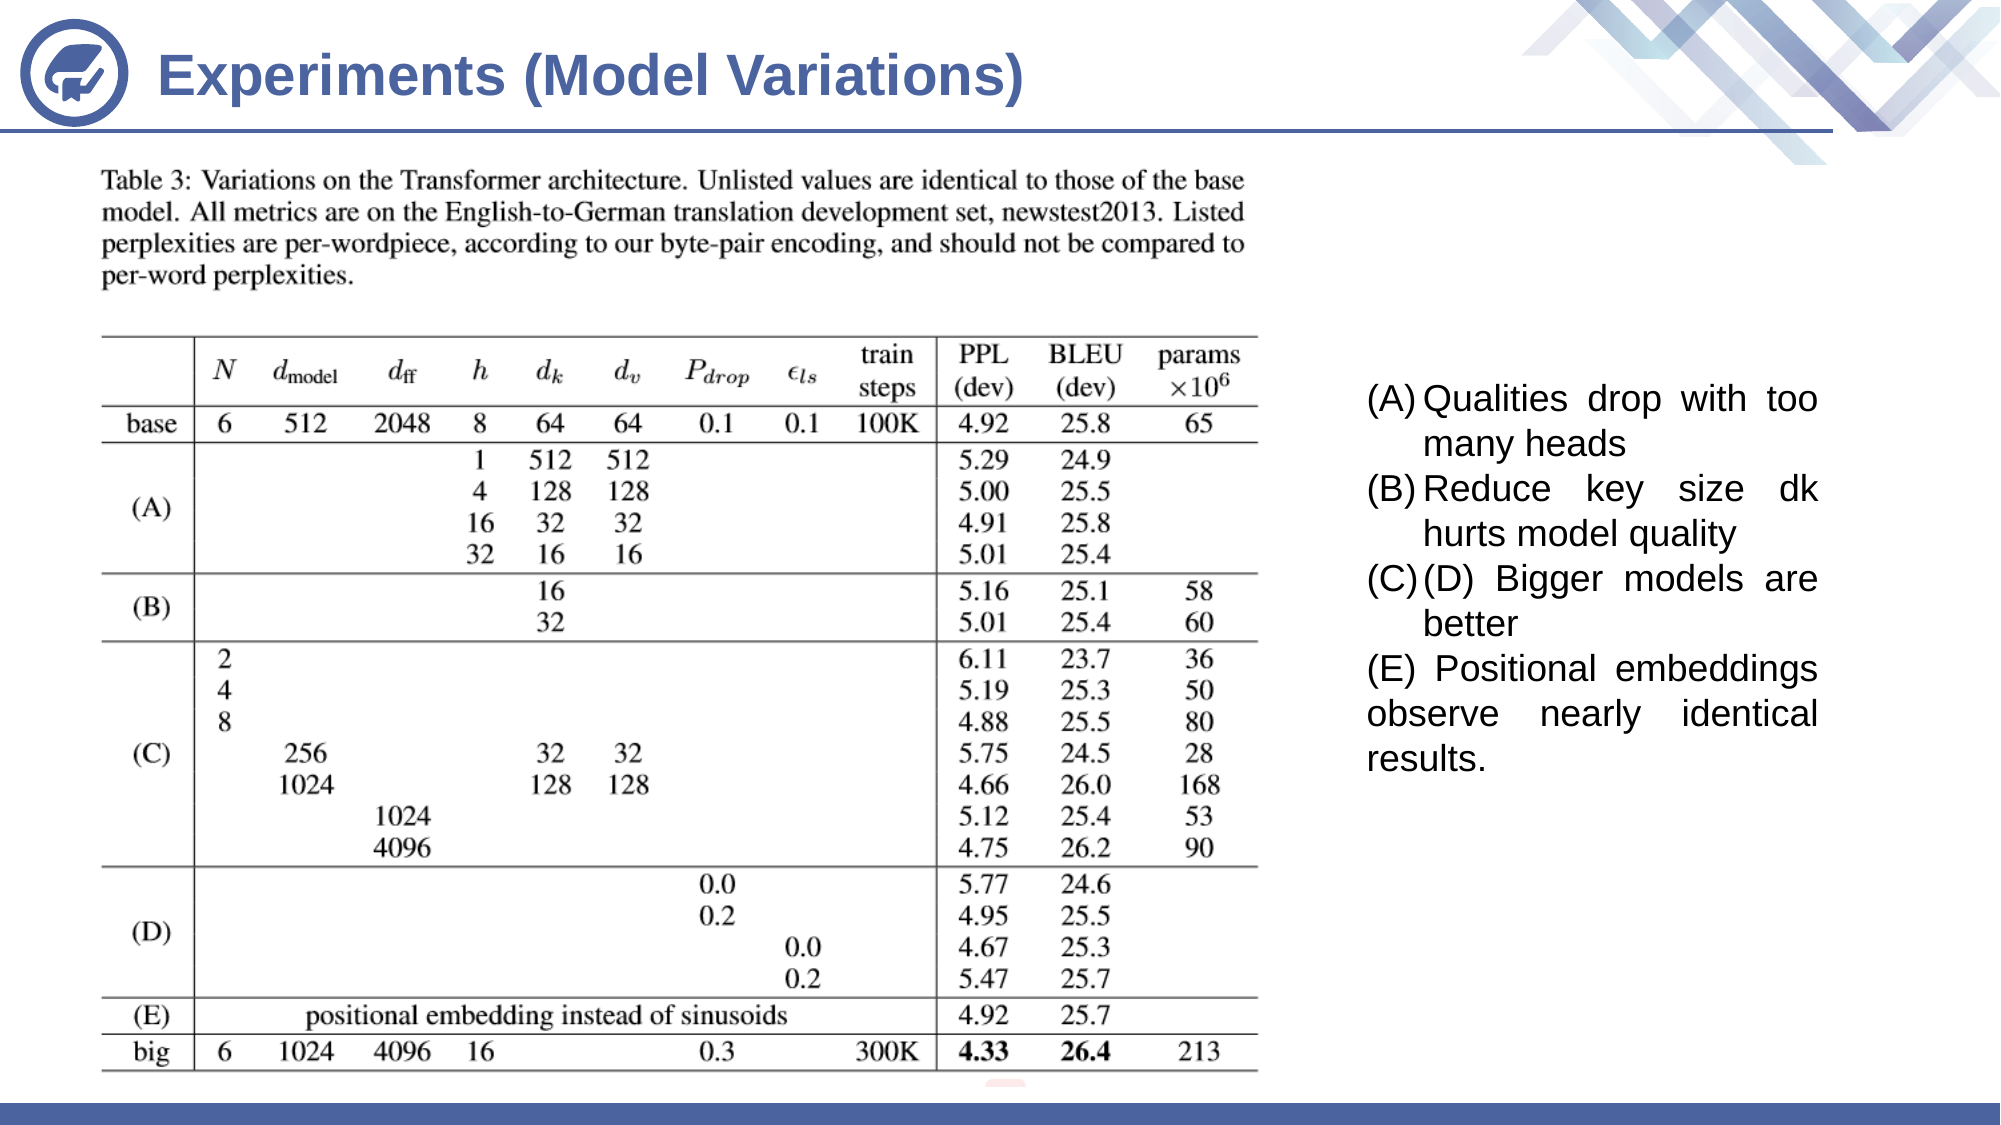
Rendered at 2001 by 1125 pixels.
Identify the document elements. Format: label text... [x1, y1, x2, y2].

text_box Qualities drop with too many heads Reduce key size dk hurts model quality (D) Bigger models are better (E) Positional embeddings observe nearly identical results. [1351, 366, 1834, 831]
text_box Experiments (Model Variations) [142, 29, 1412, 114]
picture [74, 154, 1279, 1087]
text_box [0, 1102, 2000, 1125]
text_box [21, 20, 127, 126]
picture [1412, 0, 2000, 166]
